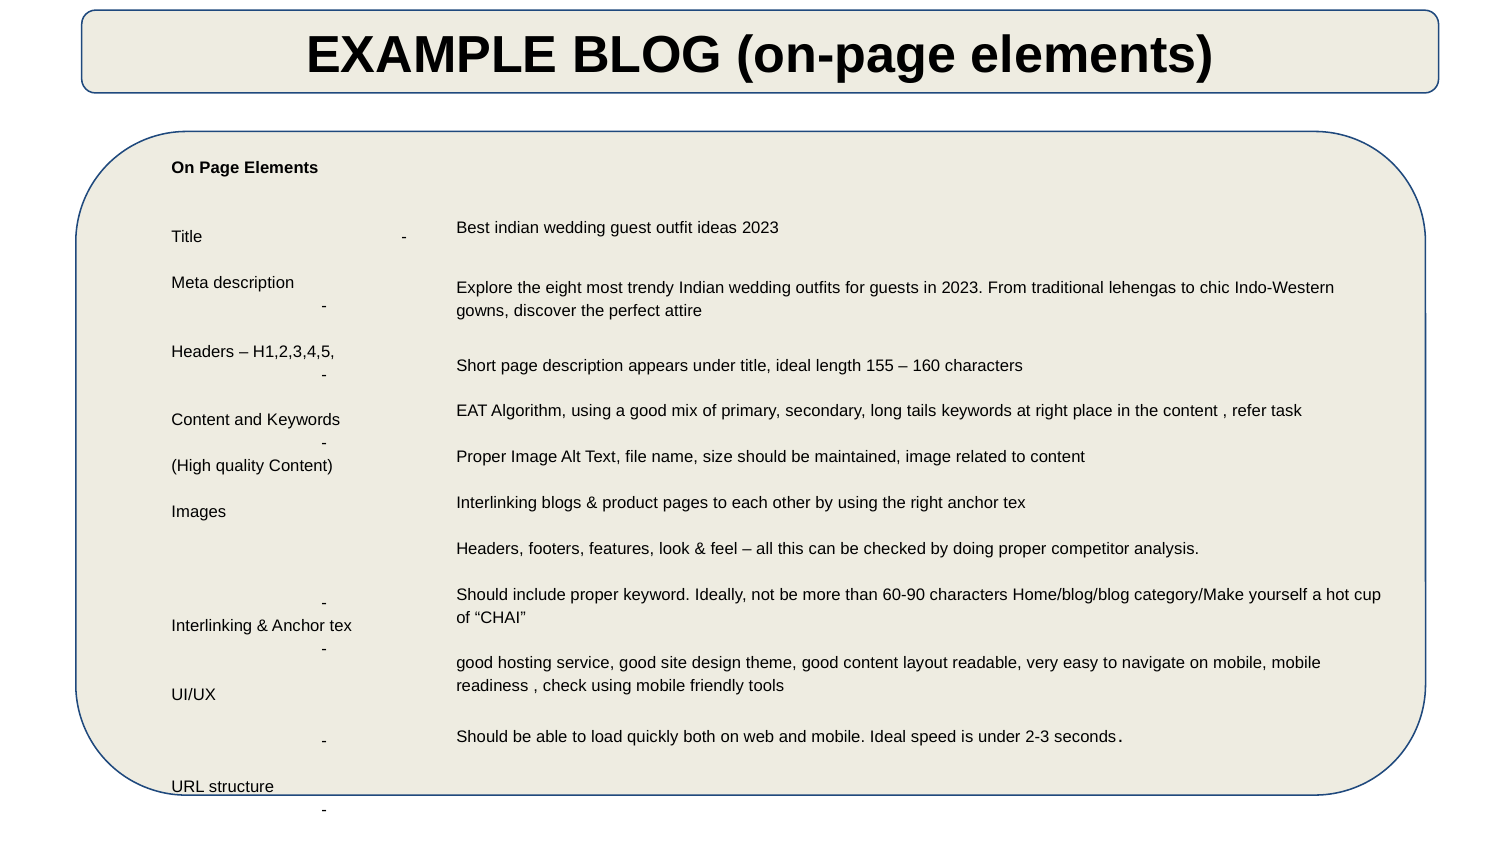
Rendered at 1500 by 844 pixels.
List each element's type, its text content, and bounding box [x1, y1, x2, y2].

text_box Best indian wedding guest outfit ideas 2023 Explore the eight most trendy Indian wedding outfits for guests in 2023. From traditional lehengas to chic Indo-Western gowns, discover the perfect attire Short page description appears under title, ideal length 155 – 160 characters EAT Algorithm, using a good mix of primary, secondary, long tails keywords at right place in the content , refer task Proper Image Alt Text, file name, size should be maintained, image related to content Interlinking blogs & product pages to each other by using the right anchor tex Headers, footers, features, look & feel – all this can be checked by doing proper competitor analysis. Should include proper keyword. Ideally, not be more than 60-90 characters Home/blog/blog category/Make yourself a hot cup of “CHAI” good hosting service, good site design theme, good content layout readable, very easy to navigate on mobile, mobile readiness , check using mobile friendly tools Should be able to load quickly both on web and mobile. Ideal speed is under 2-3 seconds. [441, 198, 1402, 797]
text_box [75, 131, 1426, 791]
text_box On Page Elements Title - Meta description - Headers – H1,2,3,4,5, - Content and Keywords - (High quality Content) Images - Interlinking & Anchor tex - UI/UX - URL structure - Mobile responsiveness - Website speed - [156, 139, 449, 844]
text_box EXAMPLE BLOG (on-page elements) [81, 10, 1439, 93]
